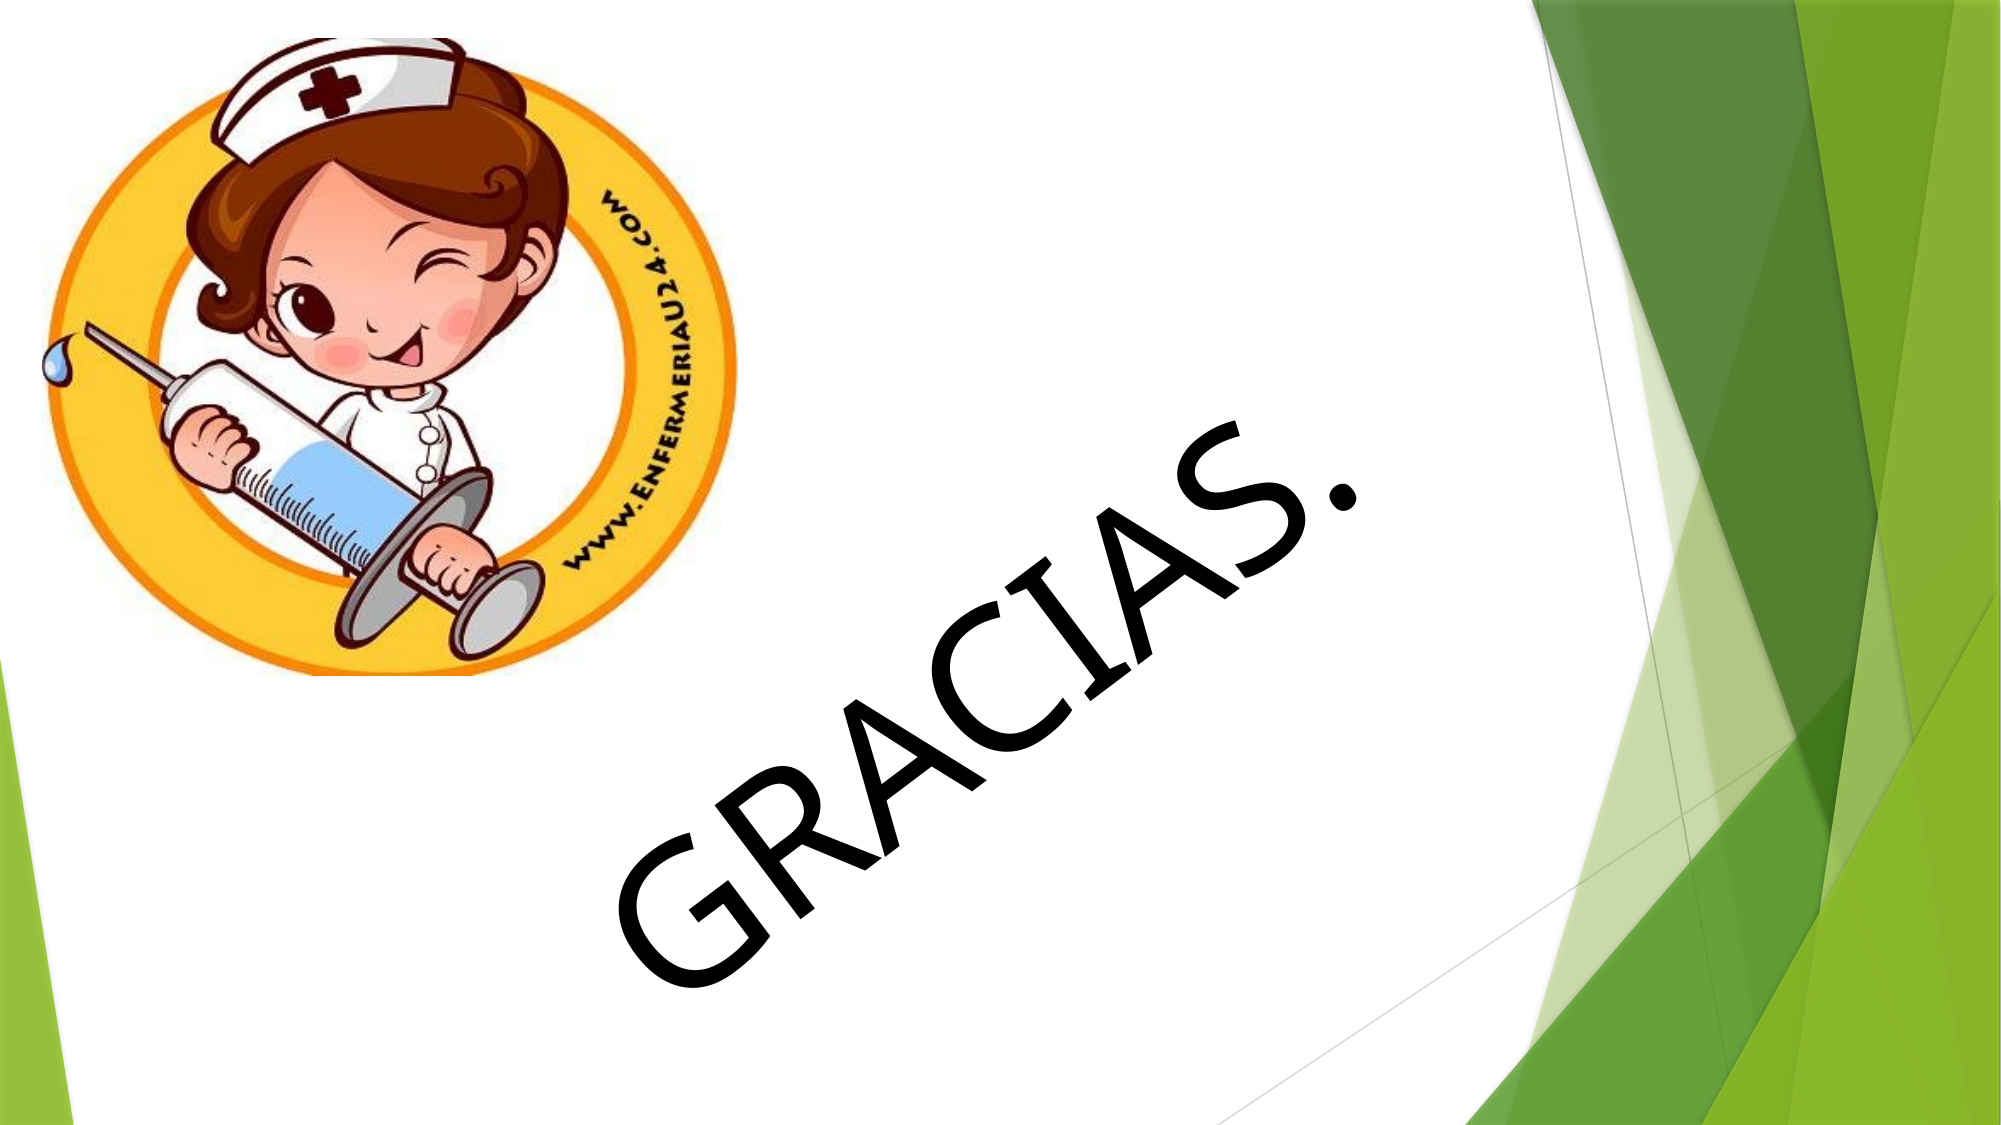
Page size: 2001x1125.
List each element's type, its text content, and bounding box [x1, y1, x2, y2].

title GRACIAS. [852, 164, 1589, 621]
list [41, 38, 738, 676]
title GRACIAS. [332, 850, 909, 1125]
picture [331, 622, 1743, 841]
